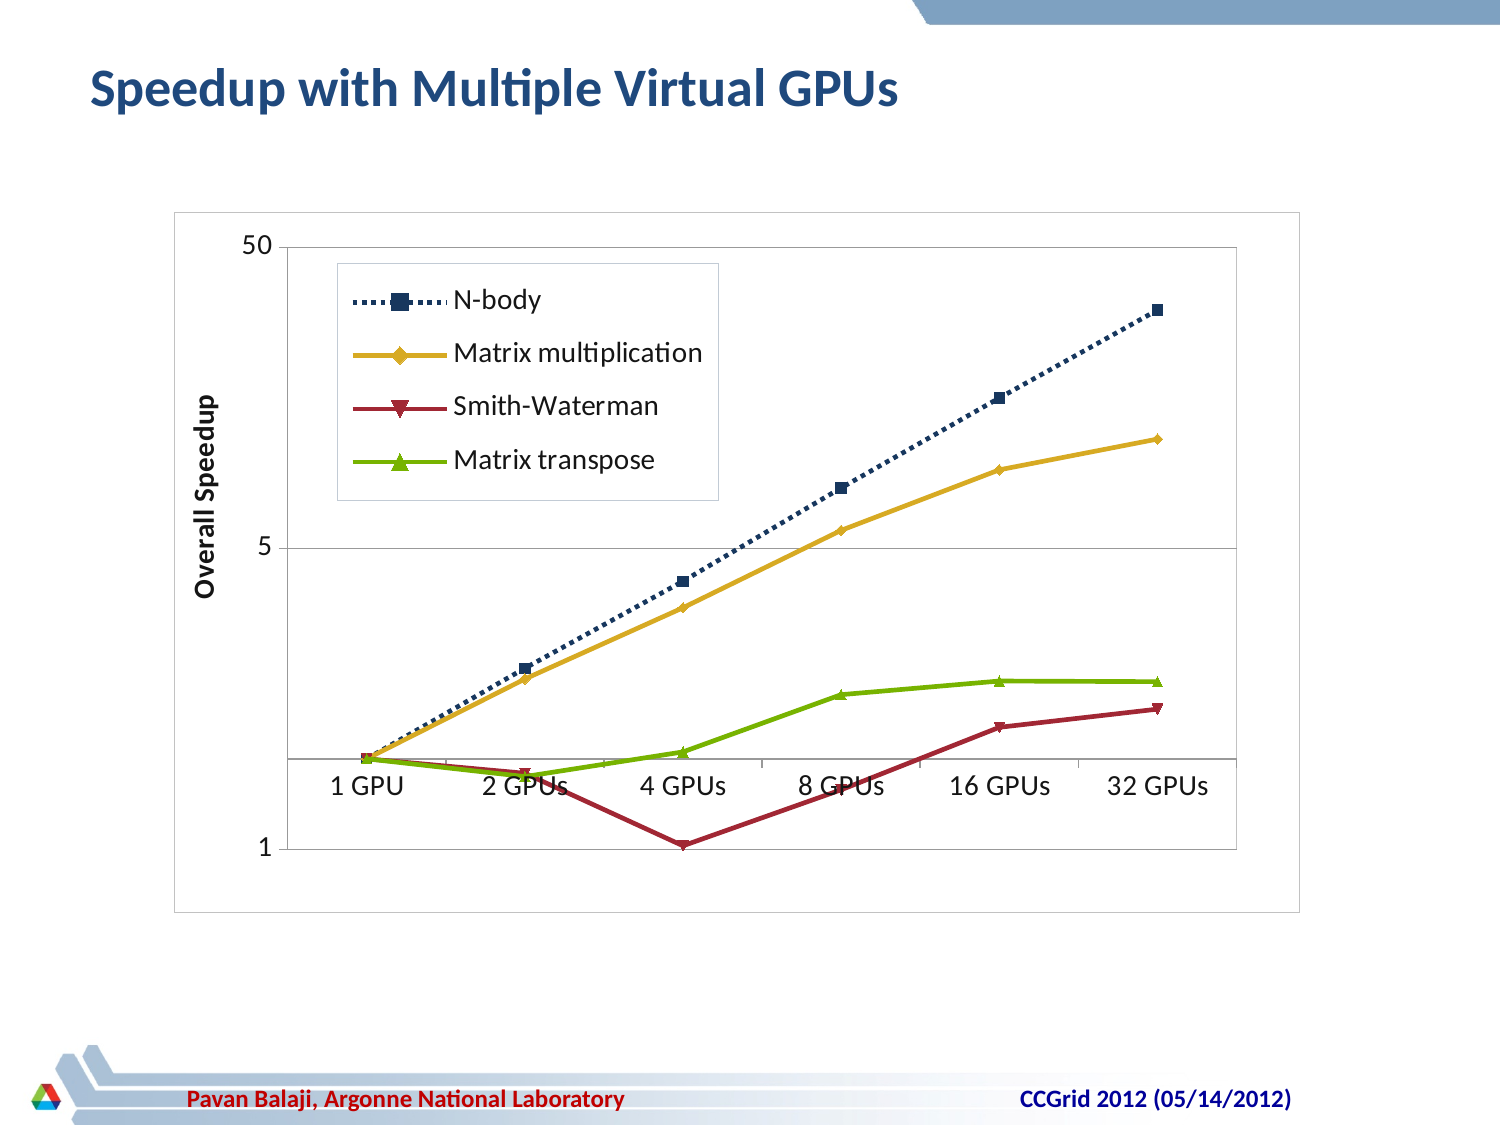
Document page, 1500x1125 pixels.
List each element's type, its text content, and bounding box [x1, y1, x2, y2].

picture [0, 0, 1500, 26]
footer CCGrid 2012 (05/14/2012) [862, 1074, 1450, 1113]
chart [174, 212, 1301, 913]
title Speedup with Multiple Virtual GPUs [74, 44, 1426, 176]
picture [0, 1037, 1500, 1125]
